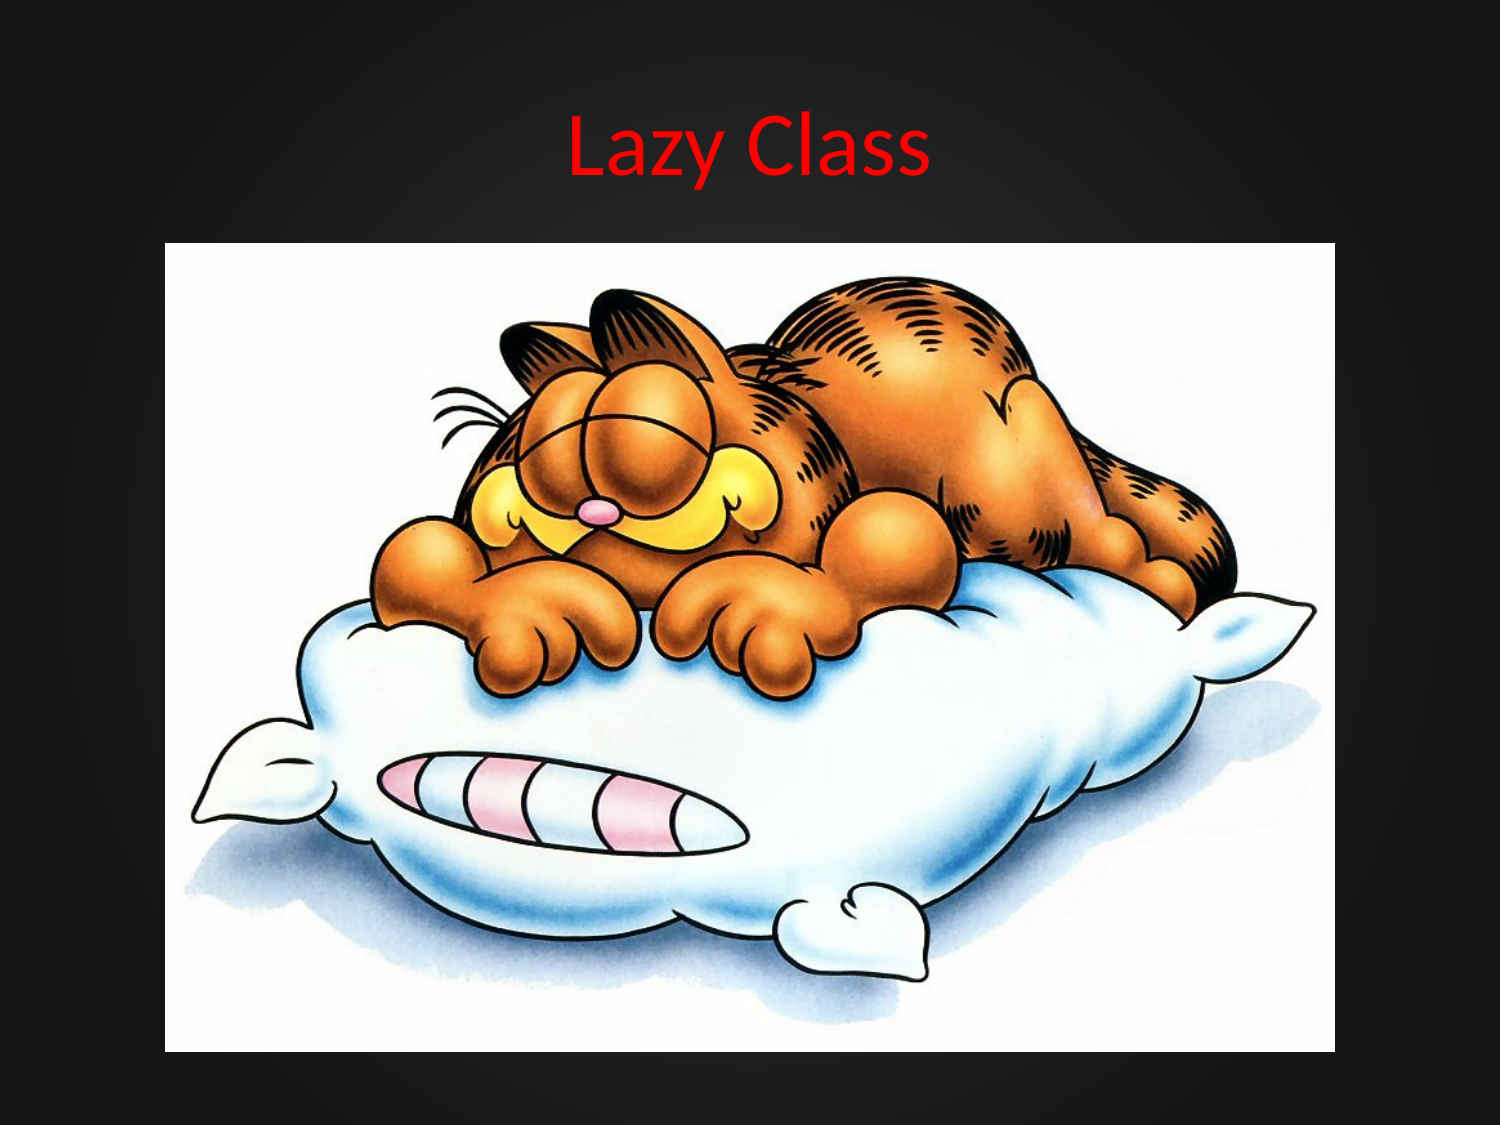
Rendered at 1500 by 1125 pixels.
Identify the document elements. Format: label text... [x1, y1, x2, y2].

title Lazy Class [74, 44, 1426, 233]
picture [0, 0, 1500, 1125]
